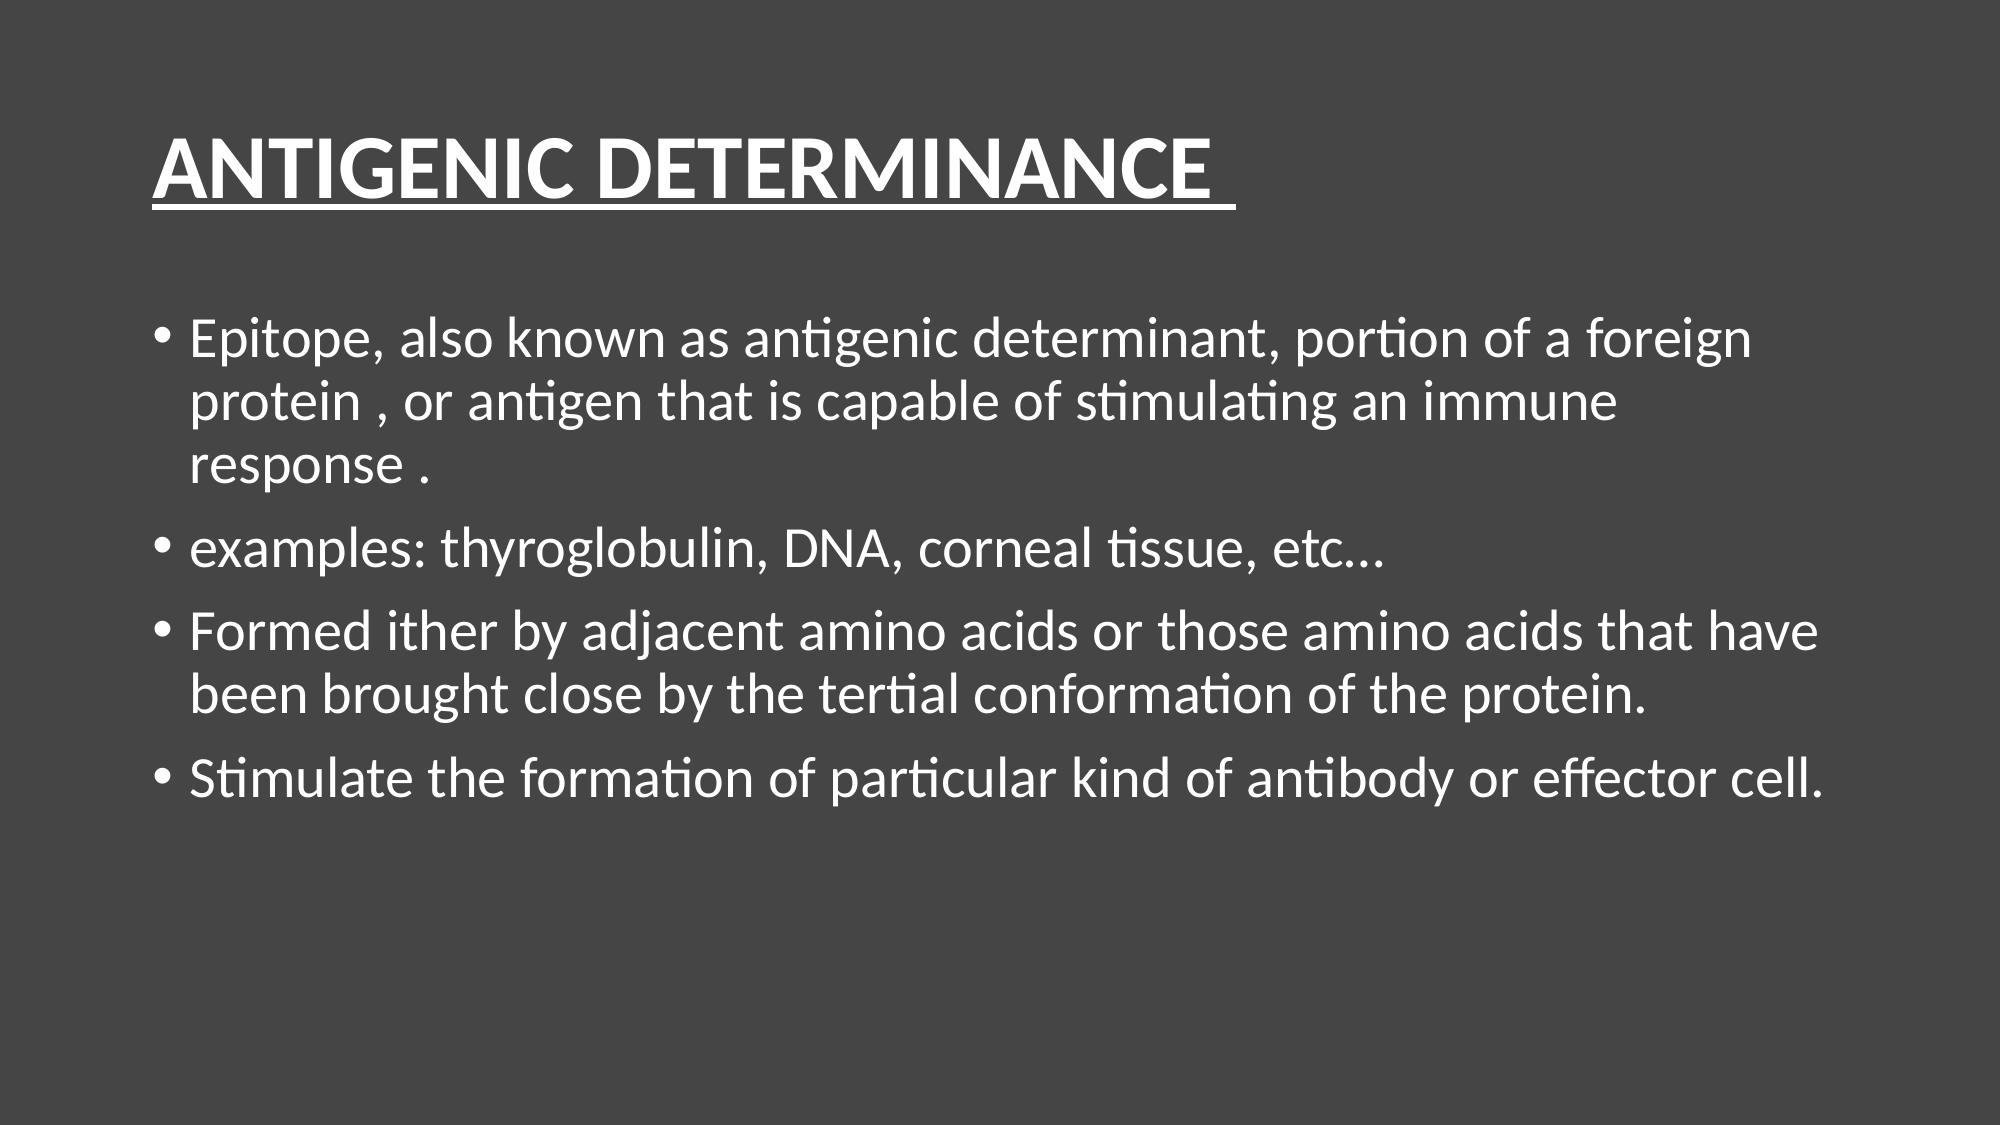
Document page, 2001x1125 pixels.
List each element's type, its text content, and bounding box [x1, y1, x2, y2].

title ANTIGENIC DETERMINANCE [137, 59, 1863, 278]
list Epitope, also known as antigenic determinant, portion of a foreign protein , or antigen that is capable of stimulating an immune response . examples: thyroglobulin, DNA, corneal tissue, etc… Formed ither by adjacent amino acids or those amino acids that have been brought close by the tertial conformation of the protein. Stimulate the formation of particular kind of antibody or effector cell. [137, 299, 1863, 1014]
